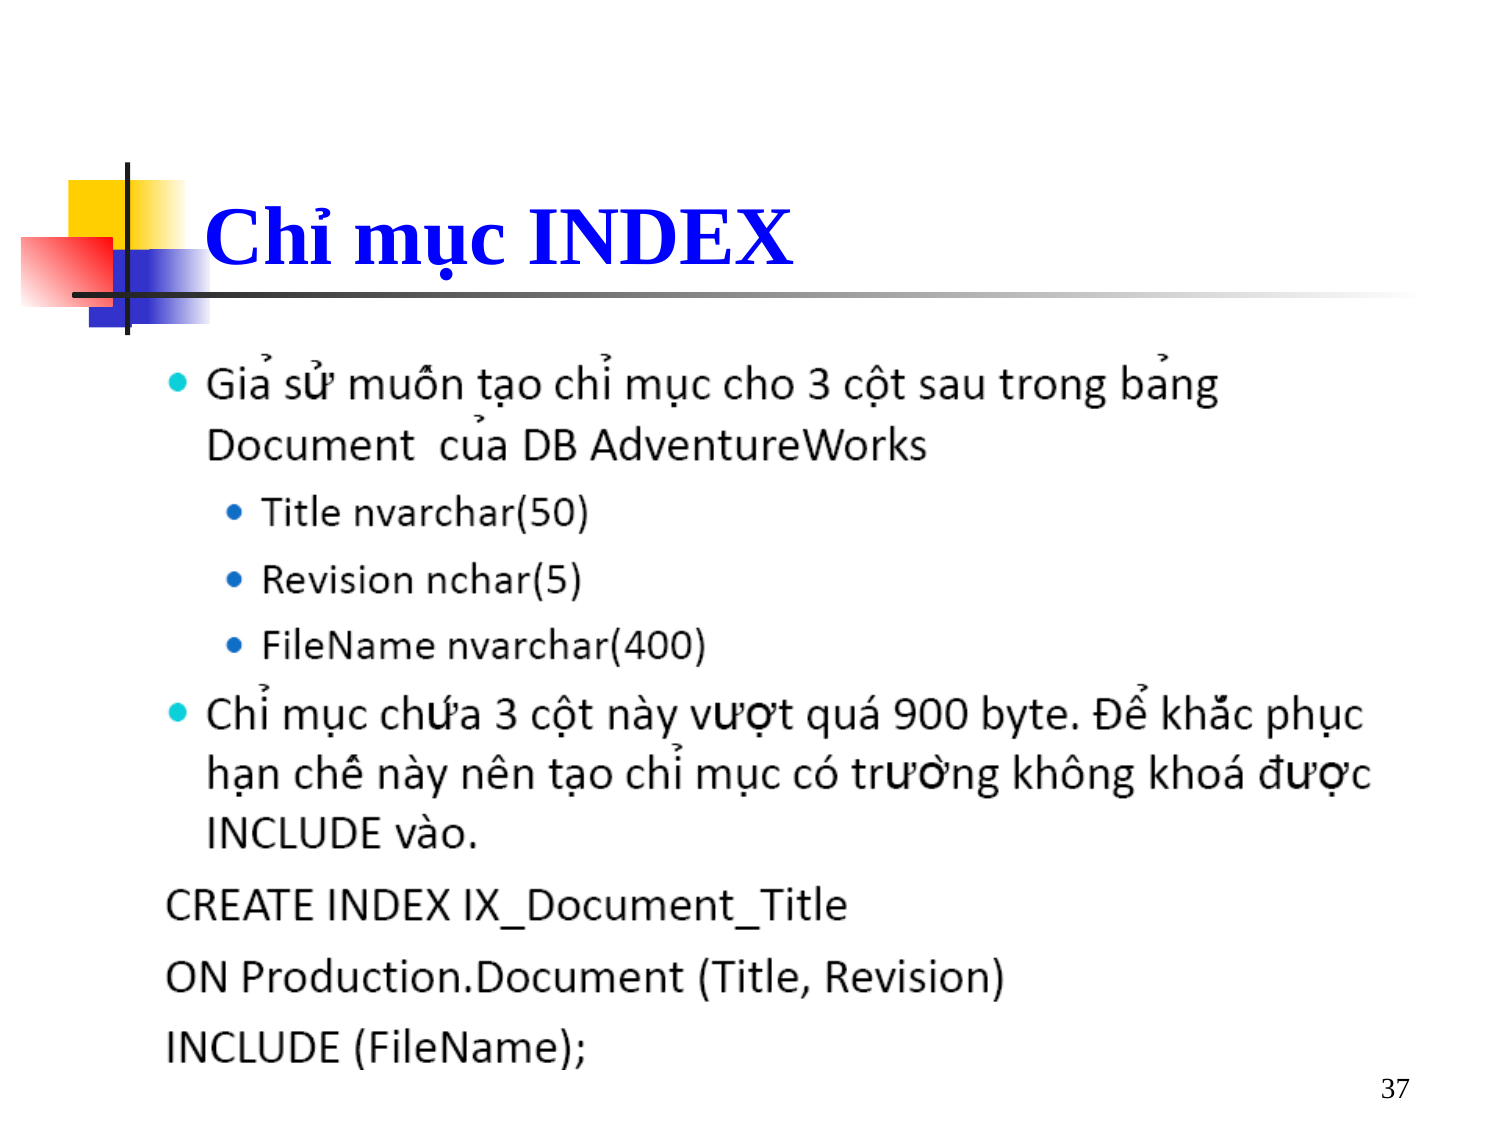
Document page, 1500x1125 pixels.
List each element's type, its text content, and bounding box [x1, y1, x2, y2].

picture [131, 324, 1389, 1070]
title Chỉ mục INDEX [188, 101, 1468, 289]
text_box <number> [1112, 1037, 1425, 1113]
